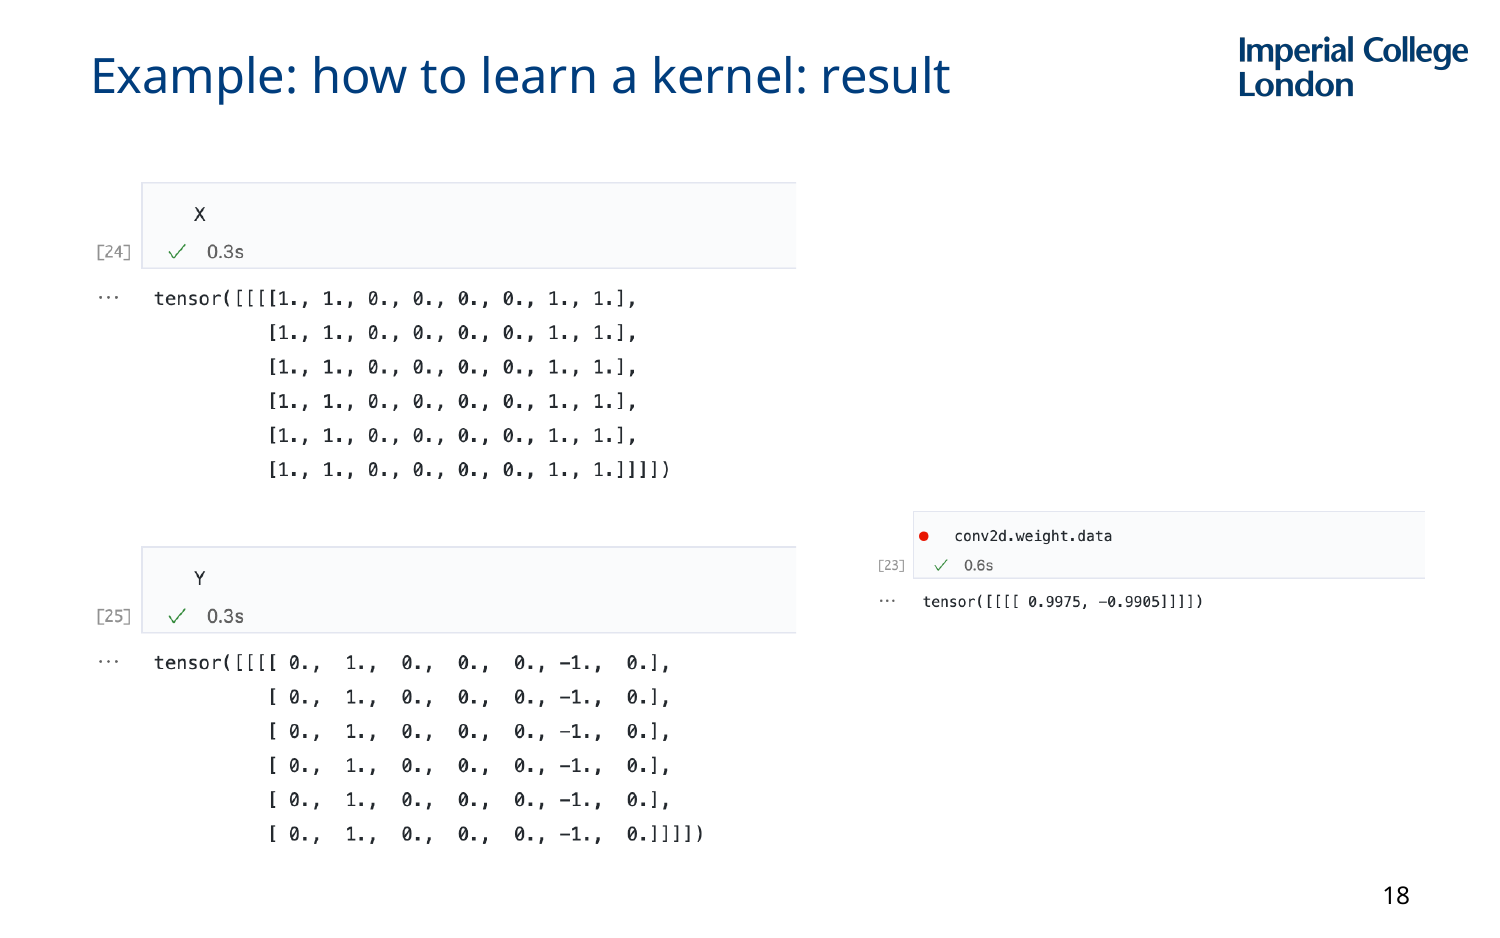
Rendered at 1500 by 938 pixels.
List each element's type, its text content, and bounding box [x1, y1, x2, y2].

slide_number 18 [1074, 872, 1426, 920]
picture [1425, 18, 1486, 114]
picture [876, 504, 1426, 644]
title Example: how to learn a kernel: result [75, 0, 1425, 153]
picture [94, 152, 797, 858]
